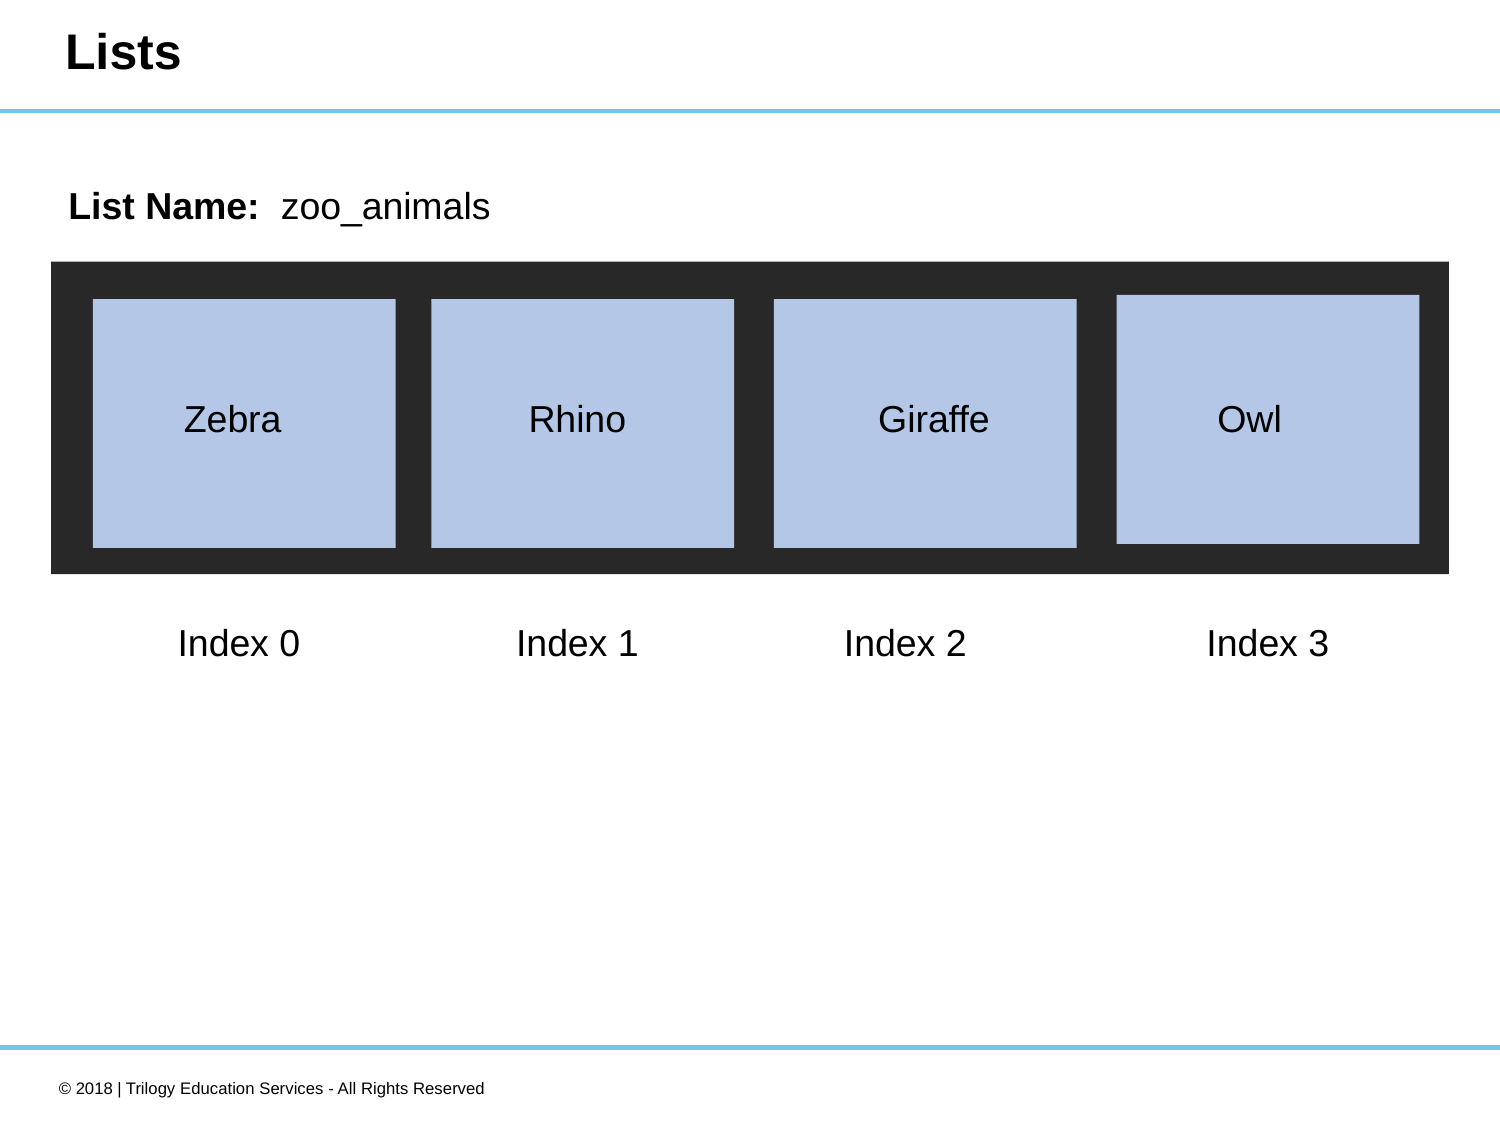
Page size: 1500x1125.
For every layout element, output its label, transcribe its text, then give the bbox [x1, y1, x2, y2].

title Lists [50, 0, 1175, 108]
text_box [1116, 294, 1420, 545]
text_box Index 1 [501, 611, 654, 672]
text_box [50, 261, 1450, 575]
text_box [92, 298, 397, 549]
text_box List Name: zoo_animals [53, 174, 506, 235]
text_box Index 3 [1191, 611, 1345, 672]
text_box [773, 298, 1078, 549]
text_box Index 0 [162, 611, 326, 672]
text_box [430, 298, 735, 549]
text_box Rhino [513, 387, 642, 448]
text_box Index 2 [829, 611, 982, 672]
text_box Zebra [169, 387, 297, 448]
text_box Owl [1202, 387, 1297, 448]
text_box Giraffe [863, 387, 1005, 448]
